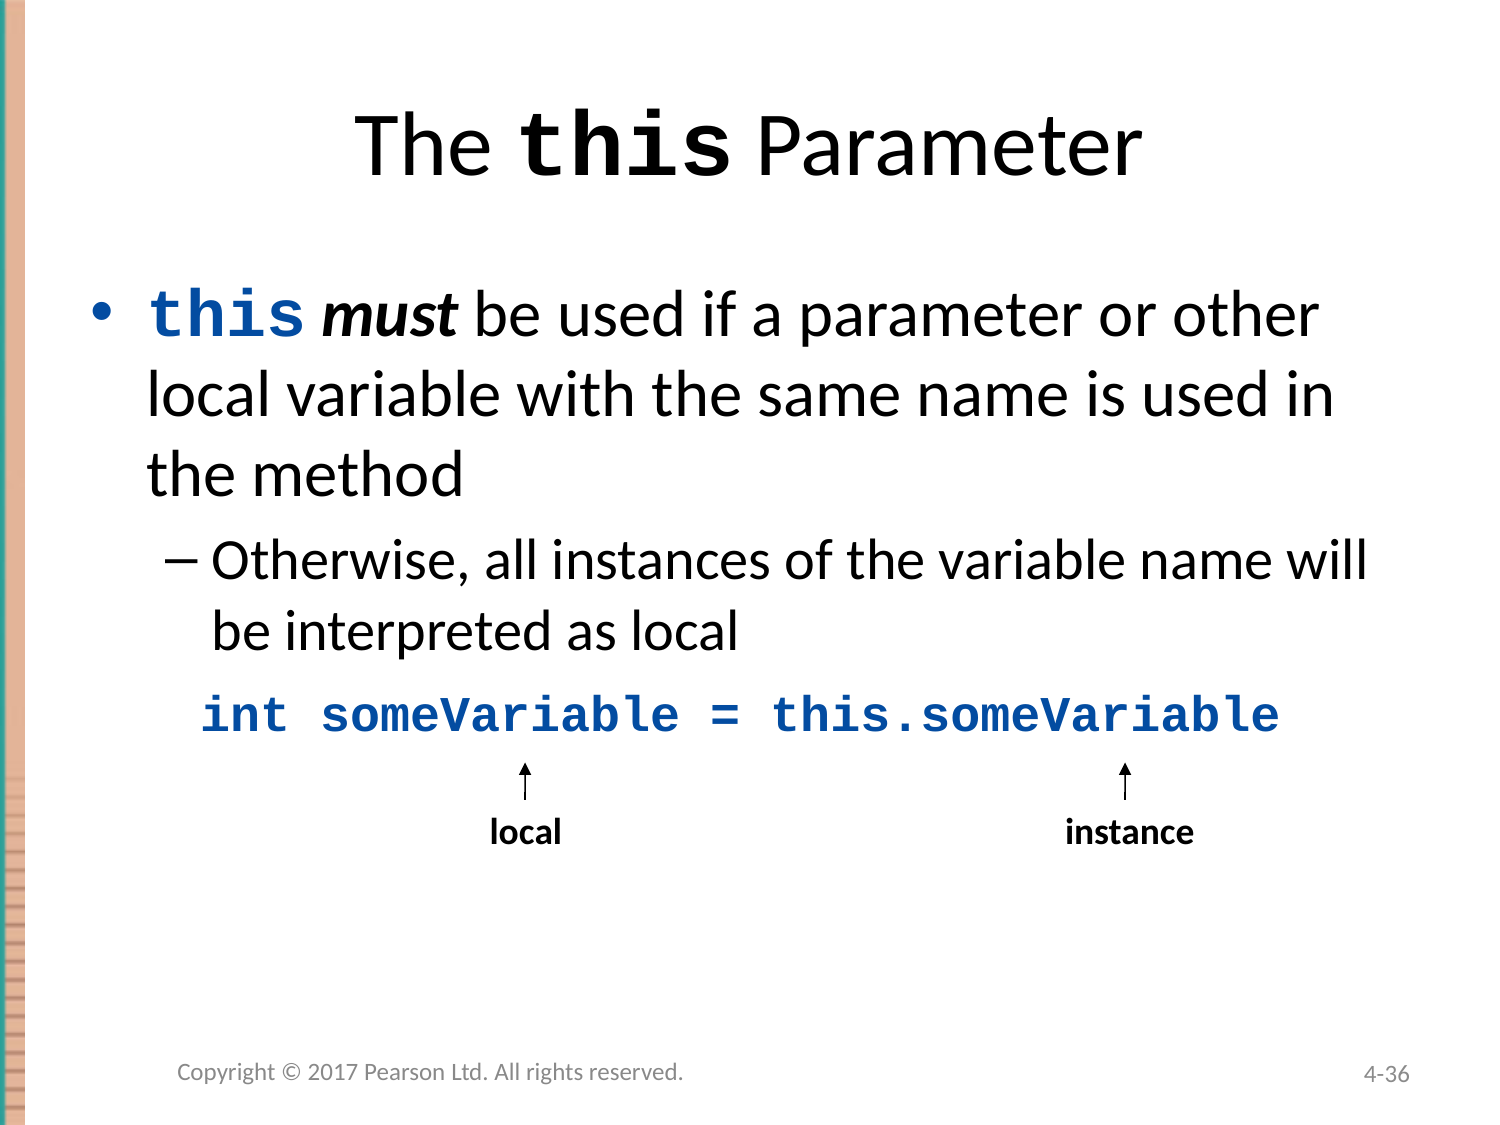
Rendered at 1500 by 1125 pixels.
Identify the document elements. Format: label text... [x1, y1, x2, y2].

text_box [518, 762, 532, 800]
text_box instance [1050, 799, 1210, 860]
text_box local [474, 799, 578, 860]
footer Copyright © 2017 Pearson Ltd. All rights reserved. [75, 1040, 788, 1100]
slide_number 4-36 [1074, 1042, 1425, 1103]
title The this Parameter [75, 45, 1425, 233]
list this must be used if a parameter or other local variable with the same name is used in the method Otherwise, all instances of the variable name will be interpreted as local int someVariable = this.someVariable [75, 262, 1425, 1005]
text_box [1118, 762, 1132, 800]
picture [0, 0, 25, 1125]
